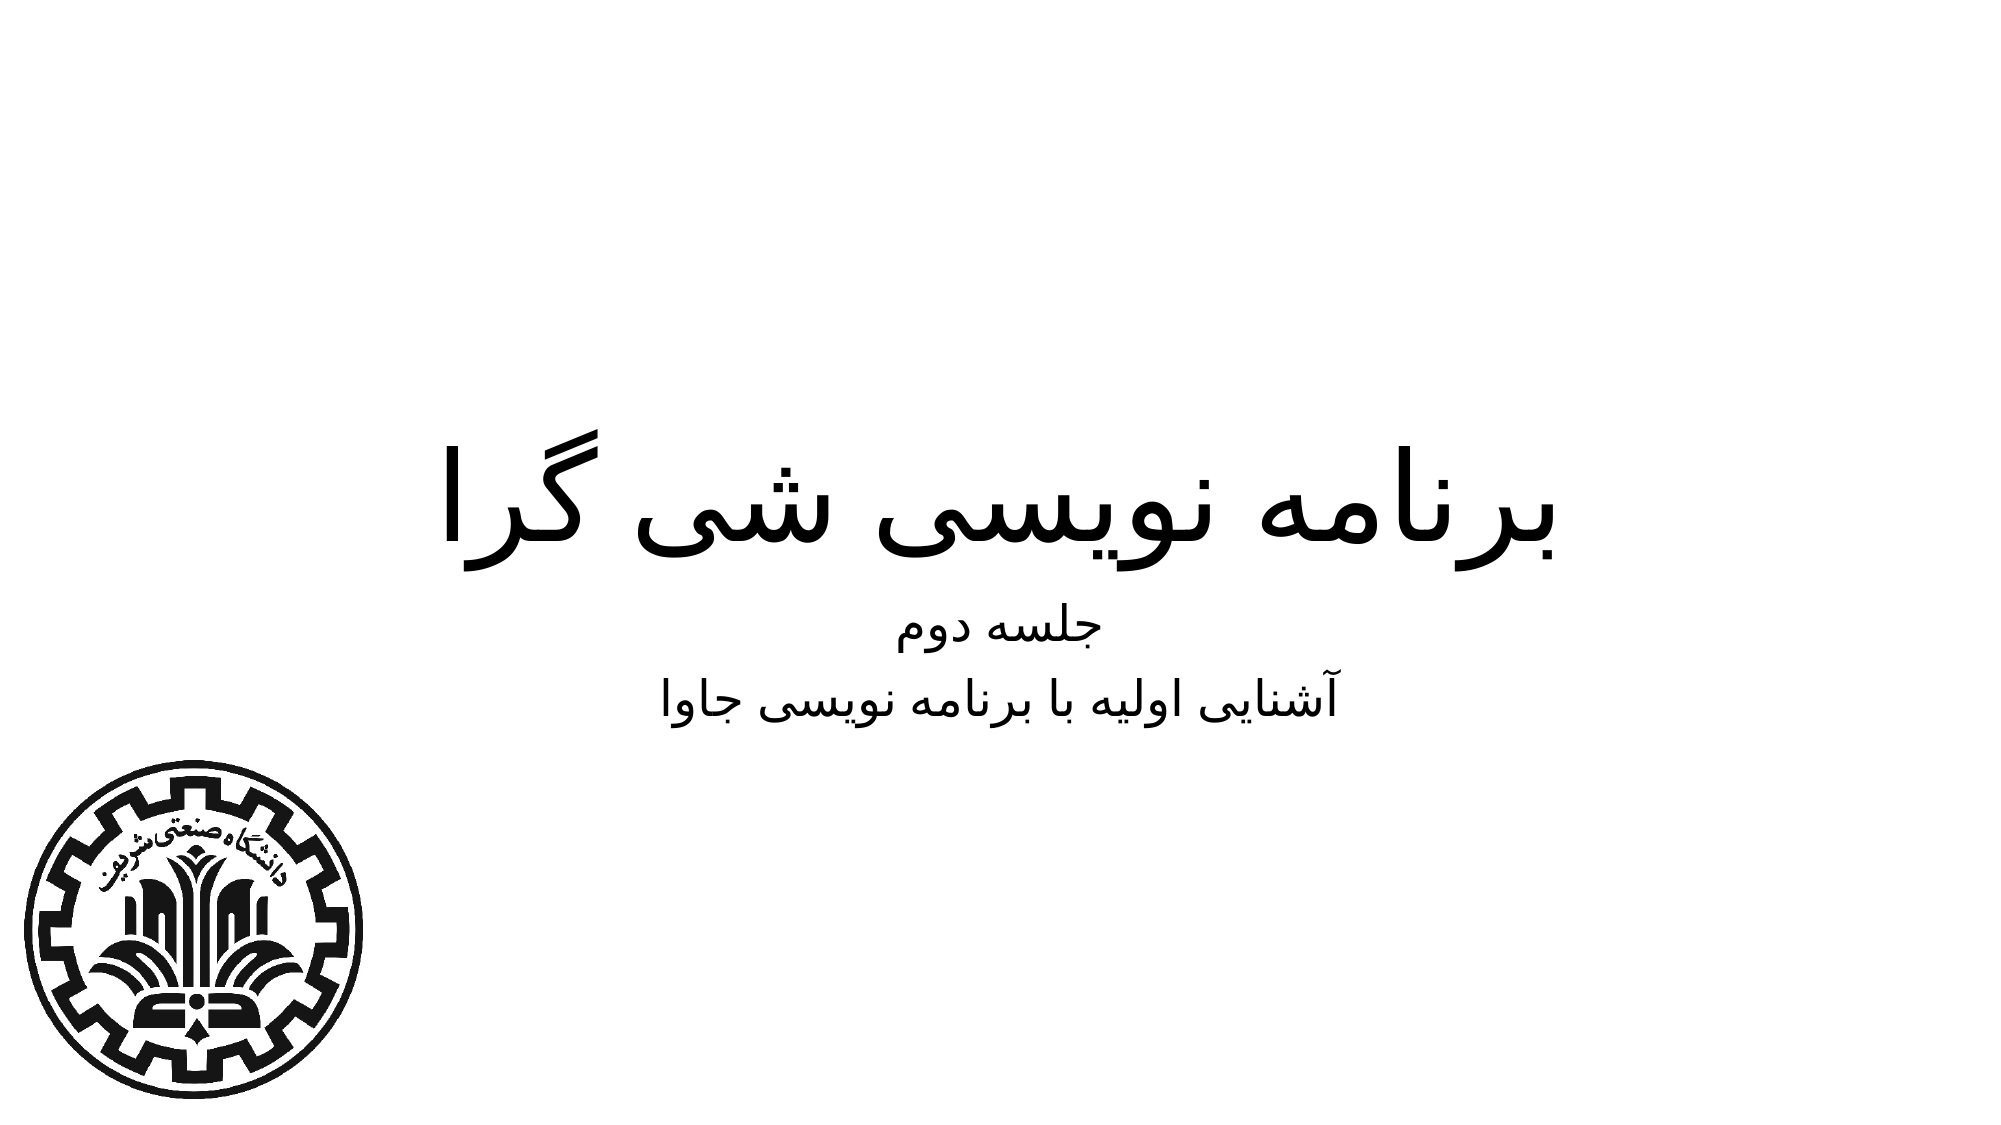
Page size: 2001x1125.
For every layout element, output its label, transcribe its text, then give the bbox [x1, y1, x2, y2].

title برنامه نویسی شی گرا [249, 184, 1750, 576]
subtitle جلسه دوم آشنایی اولیه با برنامه نویسی جاوا [249, 590, 1750, 863]
picture [24, 760, 363, 1099]
